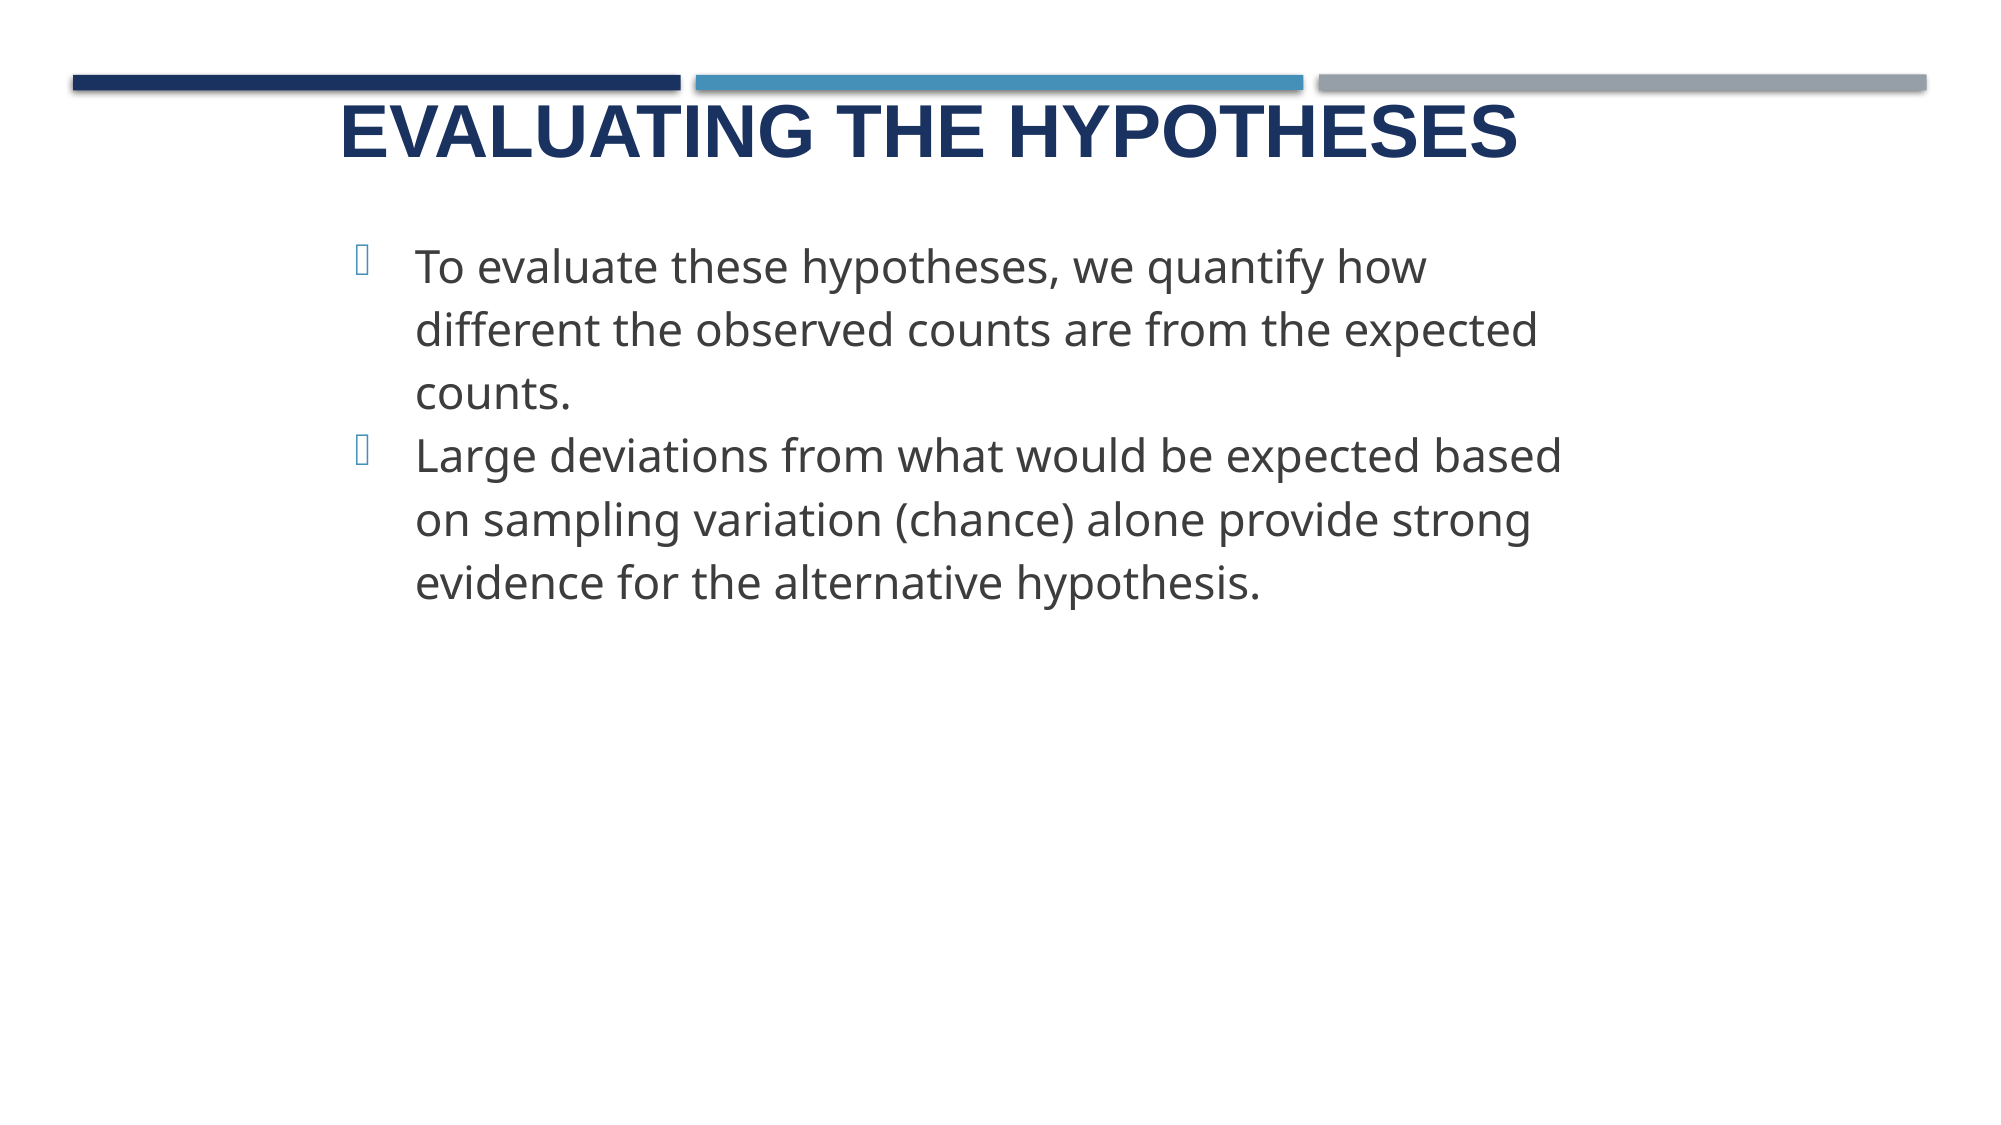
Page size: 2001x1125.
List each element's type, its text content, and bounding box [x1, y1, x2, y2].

title Evaluating the hypotheses [324, 0, 1675, 188]
list To evaluate these hypotheses, we quantify how different the observed counts are from the expected counts. Large deviations from what would be expected based on sampling variation (chance) alone provide strong evidence for the alternative hypothesis. [325, 214, 1609, 757]
